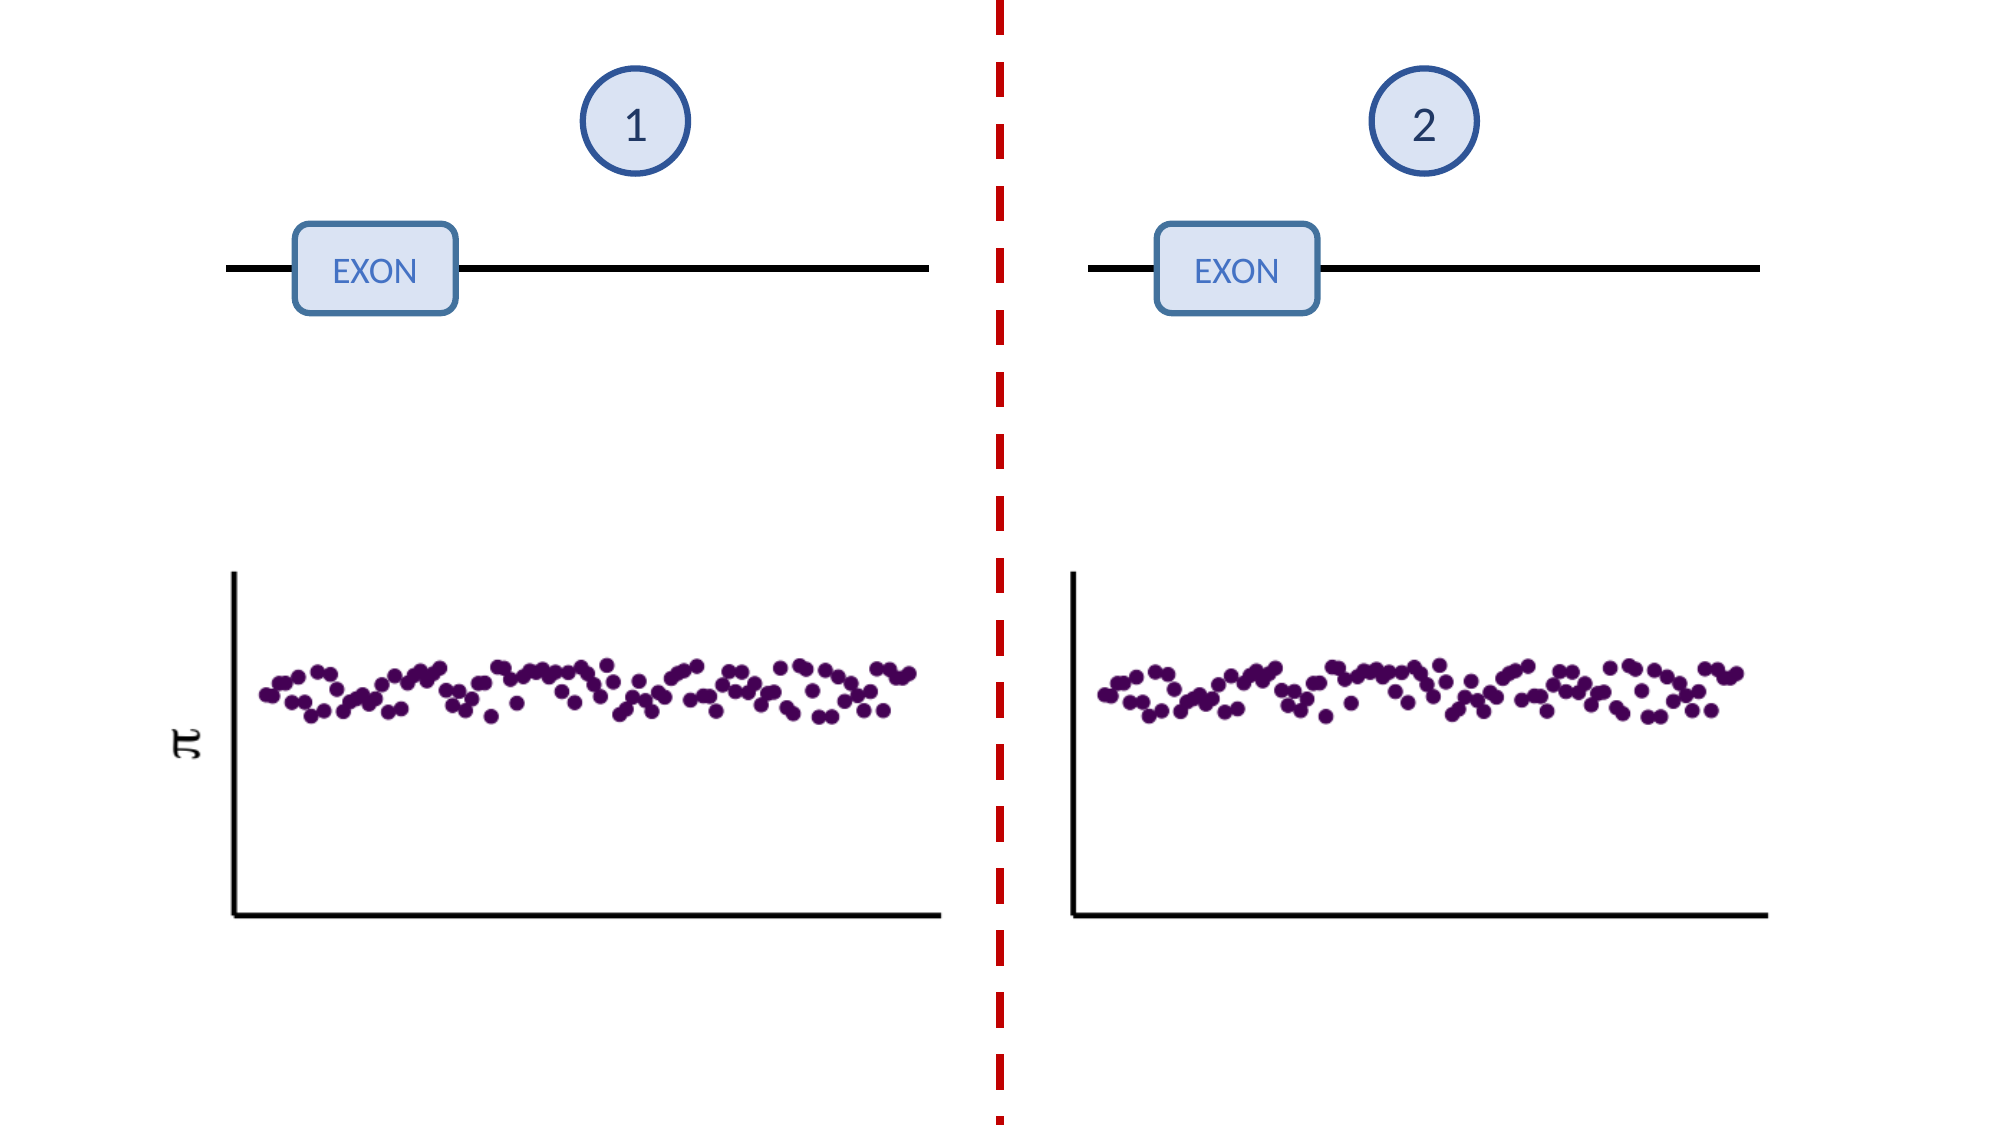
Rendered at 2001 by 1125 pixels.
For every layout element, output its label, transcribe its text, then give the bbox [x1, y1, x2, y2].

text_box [1088, 223, 1761, 314]
picture [143, 543, 999, 956]
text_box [226, 223, 929, 314]
text_box 2 [1370, 67, 1478, 175]
picture [1001, 543, 1794, 956]
text_box 1 [581, 67, 690, 175]
